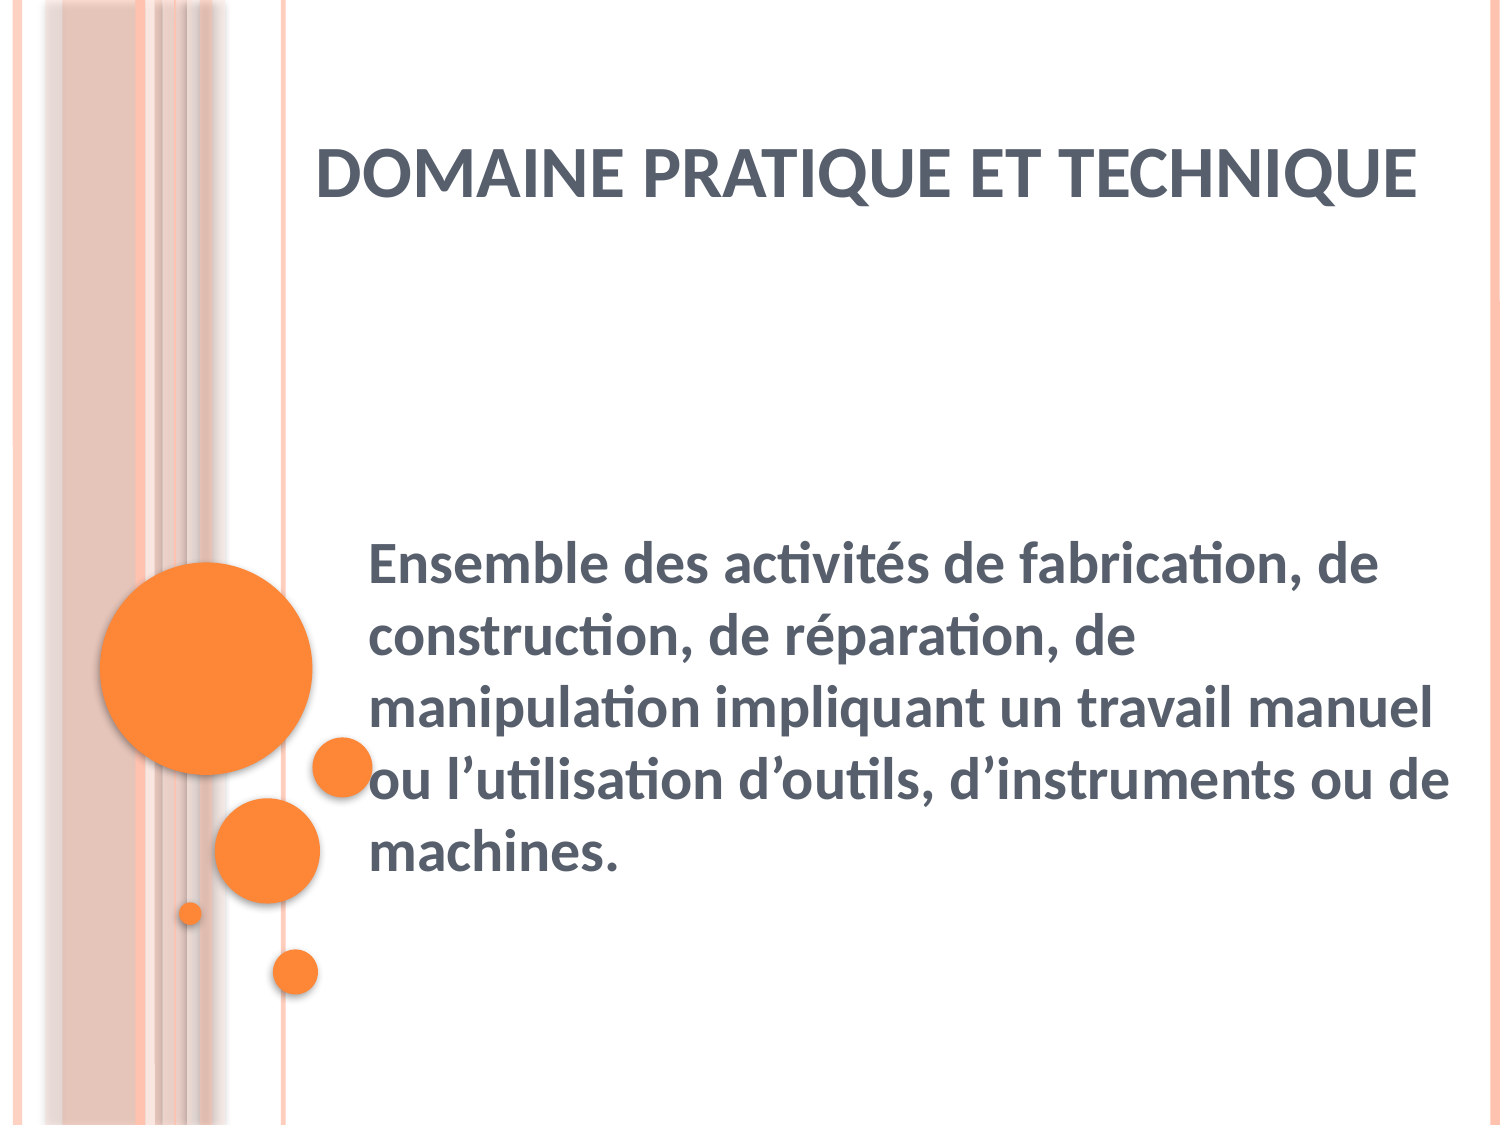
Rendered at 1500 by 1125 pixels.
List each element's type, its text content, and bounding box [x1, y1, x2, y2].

text_box Ensemble des activités de fabrication, de construction, de réparation, de manipulation impliquant un travail manuel ou l’utilisation d’outils, d’instruments ou de machines. [353, 432, 1476, 893]
text_box Domaine pratique et technique [301, 54, 1447, 220]
